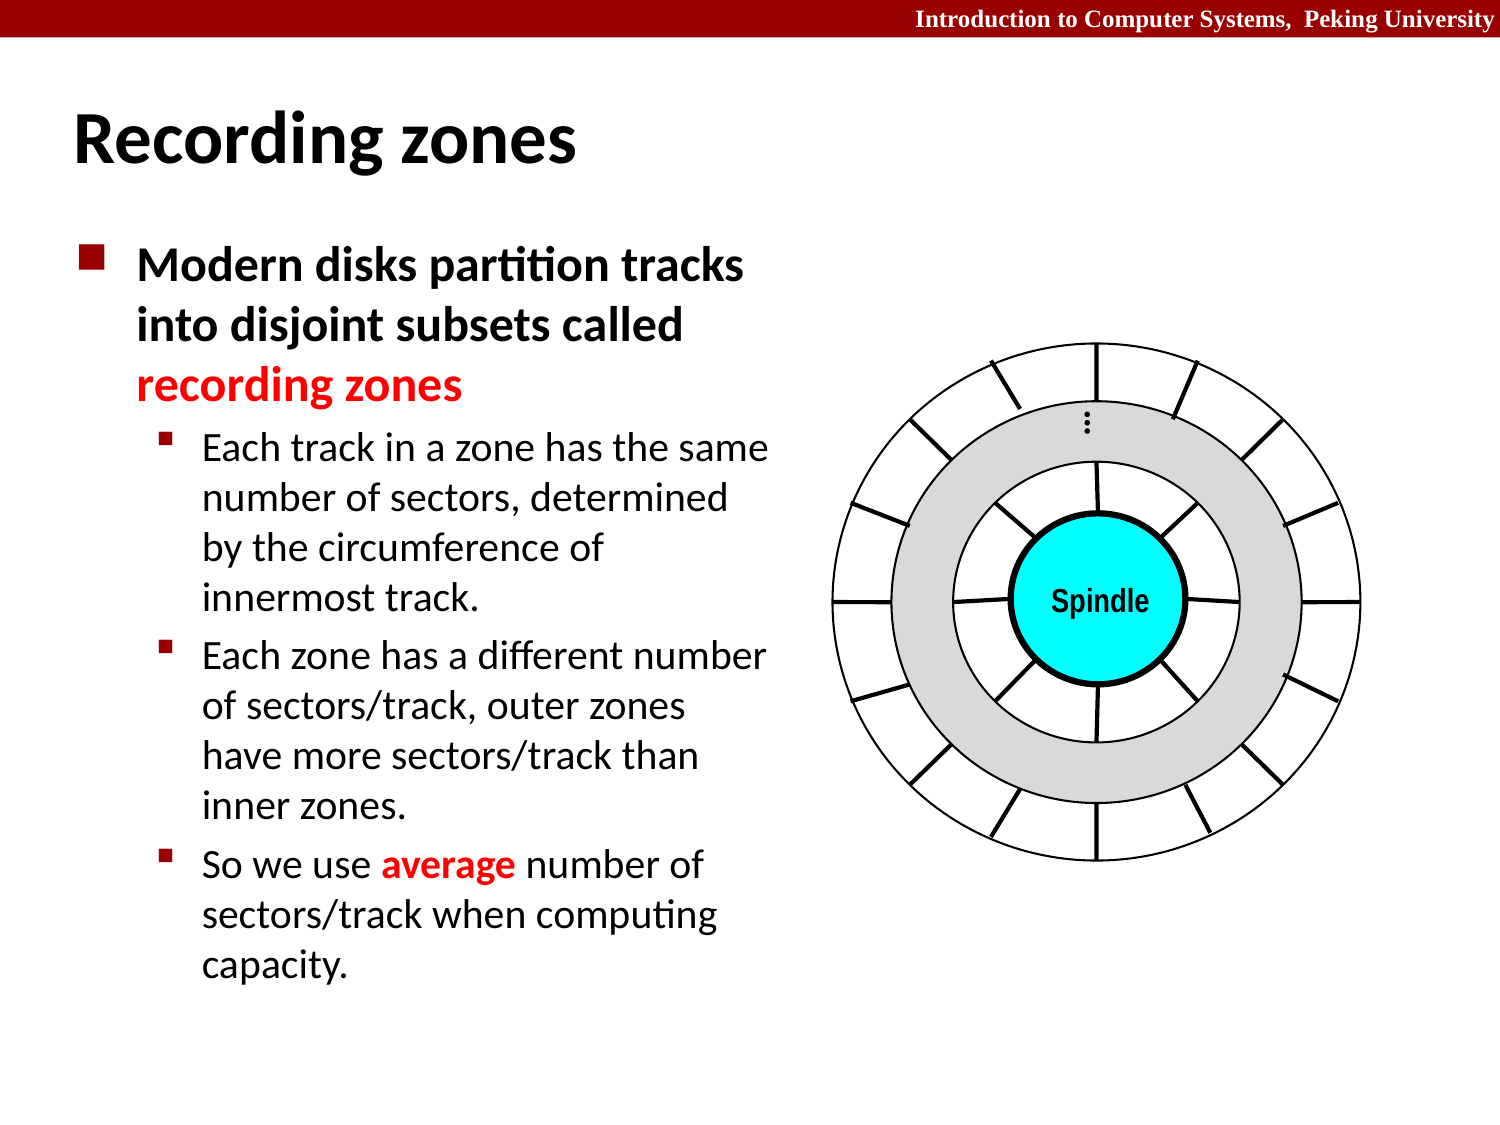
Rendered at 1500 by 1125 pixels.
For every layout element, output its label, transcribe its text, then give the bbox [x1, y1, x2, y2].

title Recording zones [58, 71, 1305, 197]
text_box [832, 343, 1361, 861]
list Modern disks partition tracks into disjoint subsets called recording zones Each track in a zone has the same number of sectors, determined by the circumference of innermost track. Each zone has a different number of sectors/track, outer zones have more sectors/track than inner zones. So we use average number of sectors/track when computing capacity. [64, 223, 790, 1055]
